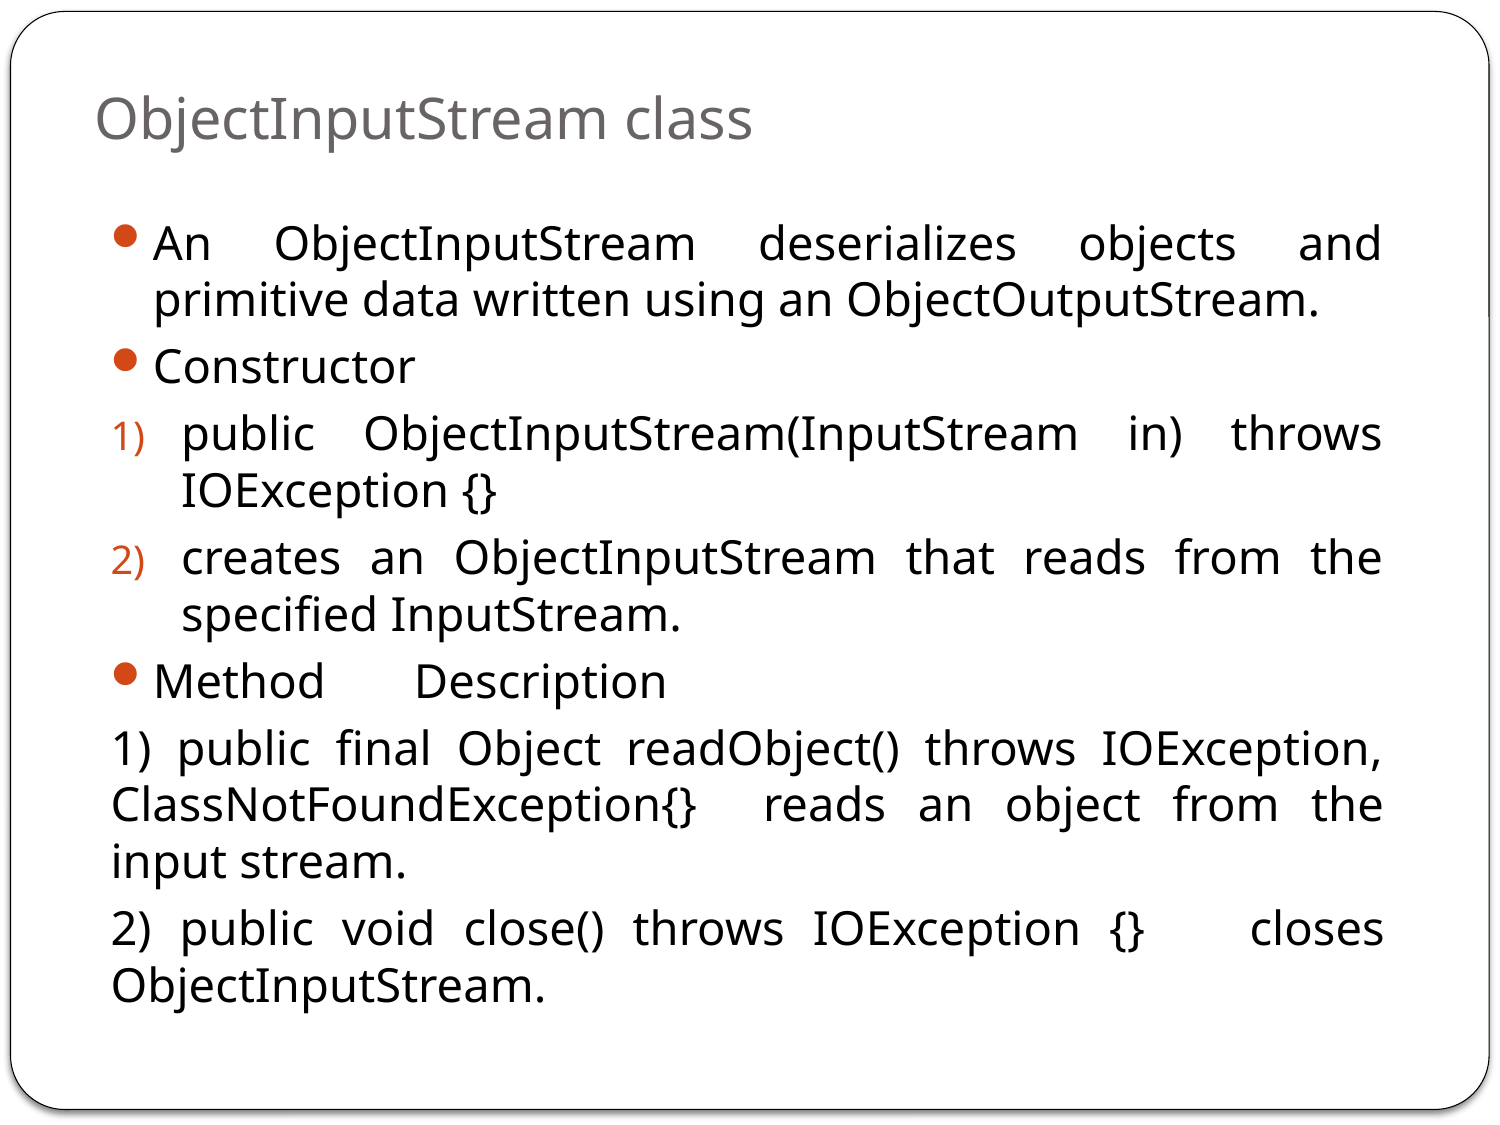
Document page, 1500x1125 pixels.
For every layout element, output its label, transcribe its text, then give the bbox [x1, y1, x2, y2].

list An ObjectInputStream deserializes objects and primitive data written using an ObjectOutputStream. Constructor public ObjectInputStream(InputStream in) throws IOException {} creates an ObjectInputStream that reads from the specified InputStream. Method Description 1) public final Object readObject() throws IOException, ClassNotFoundException{} reads an object from the input stream. 2) public void close() throws IOException {} closes ObjectInputStream. [95, 205, 1400, 1025]
title ObjectInputStream class [79, 74, 1237, 236]
